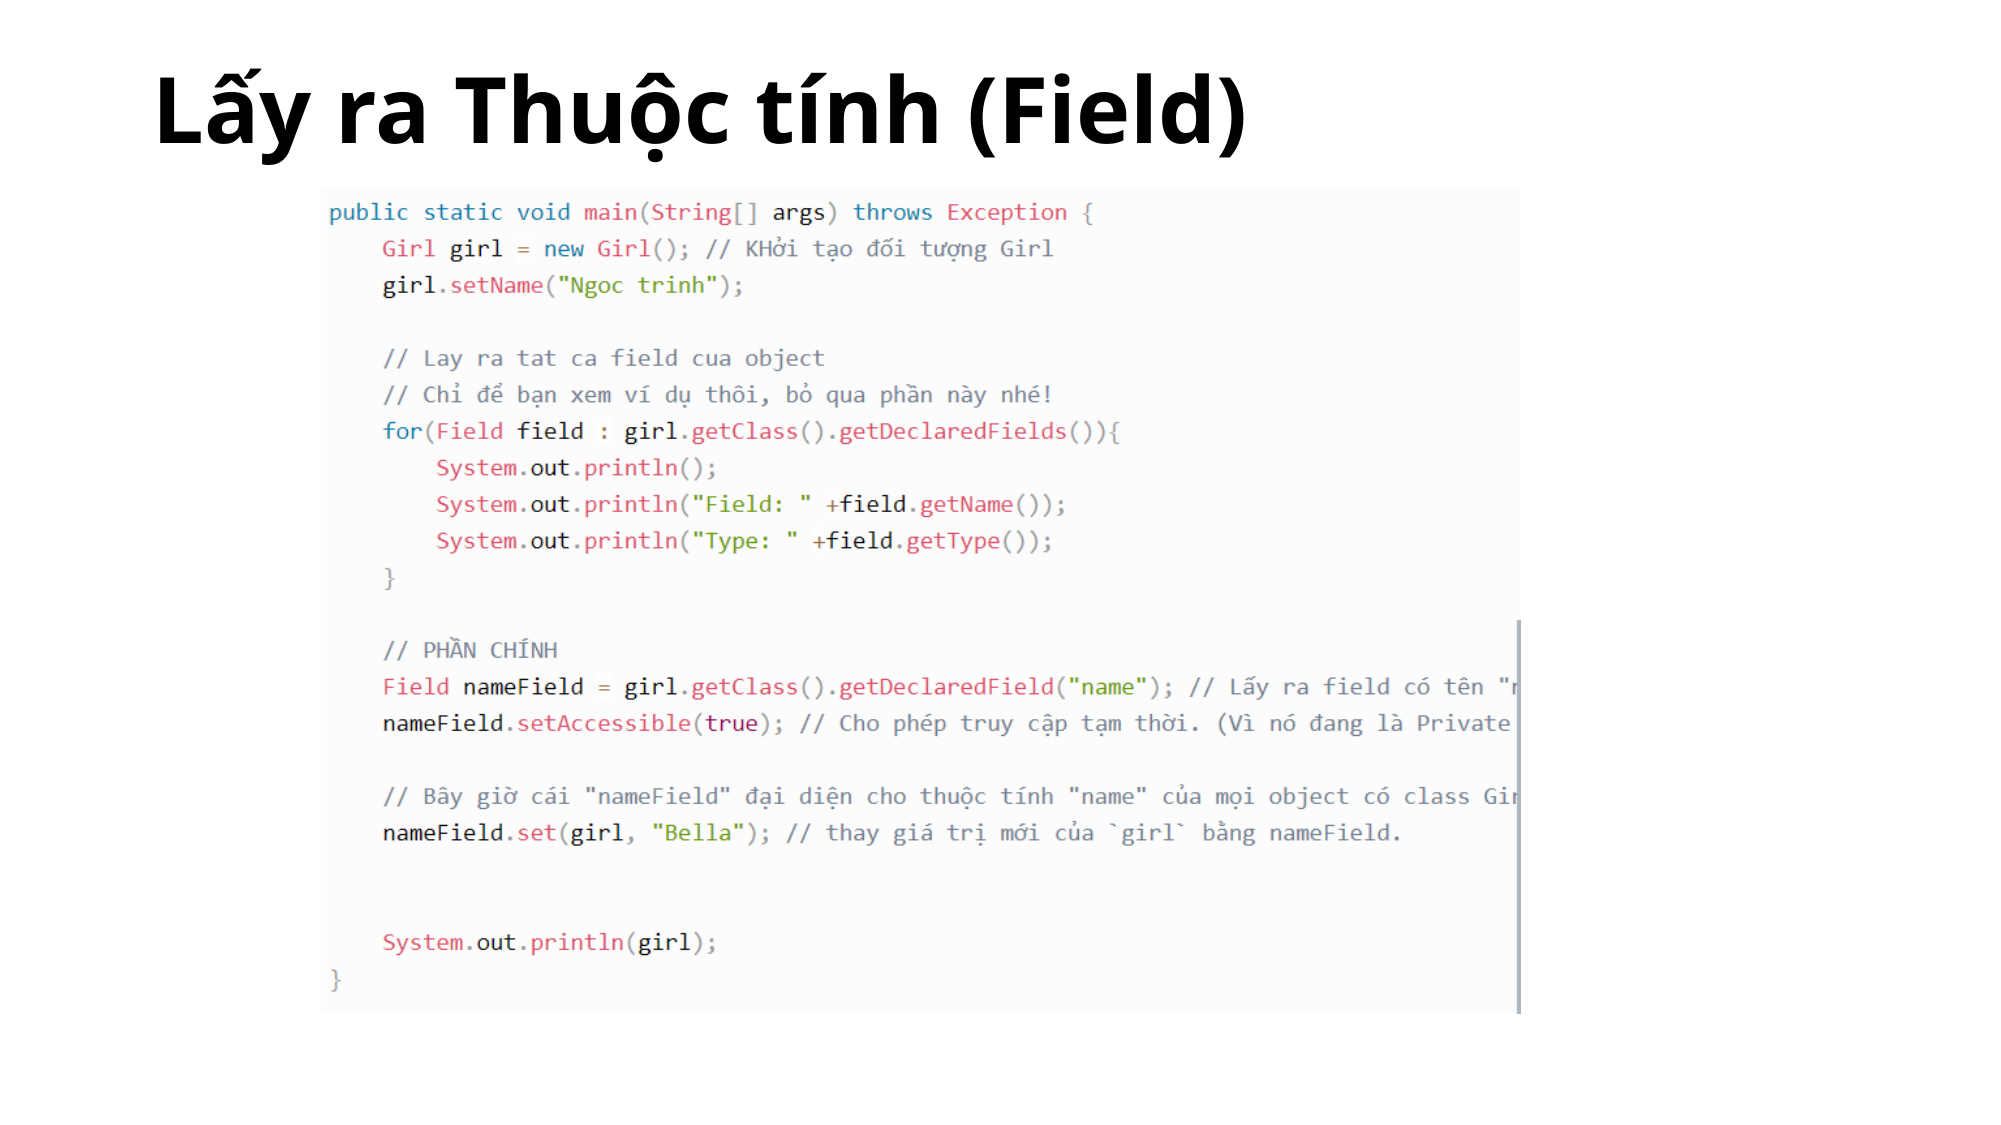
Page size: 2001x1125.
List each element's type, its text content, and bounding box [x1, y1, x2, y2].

title Lấy ra Thuộc tính (Field) [137, 59, 1863, 278]
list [321, 190, 1521, 1014]
